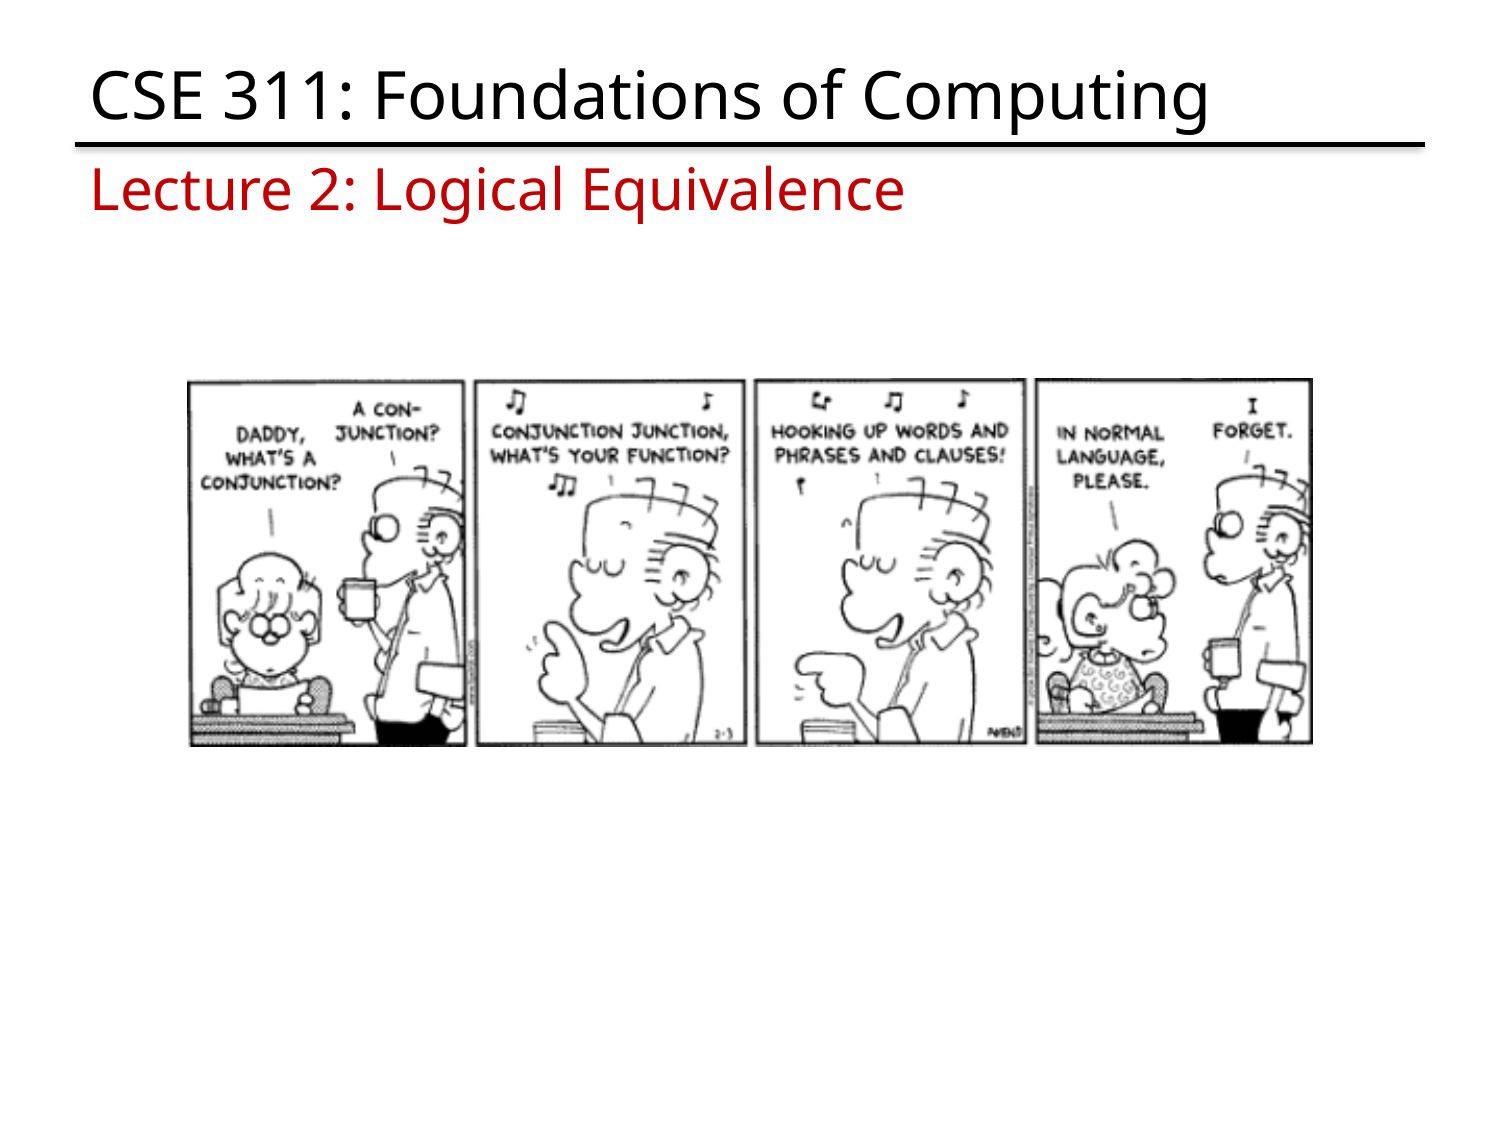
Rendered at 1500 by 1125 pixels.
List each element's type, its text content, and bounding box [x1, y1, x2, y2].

picture [187, 377, 1313, 748]
text_box Lecture 2: Logical Equivalence [74, 144, 1425, 230]
title CSE 311: Foundations of Computing [75, 45, 1425, 144]
